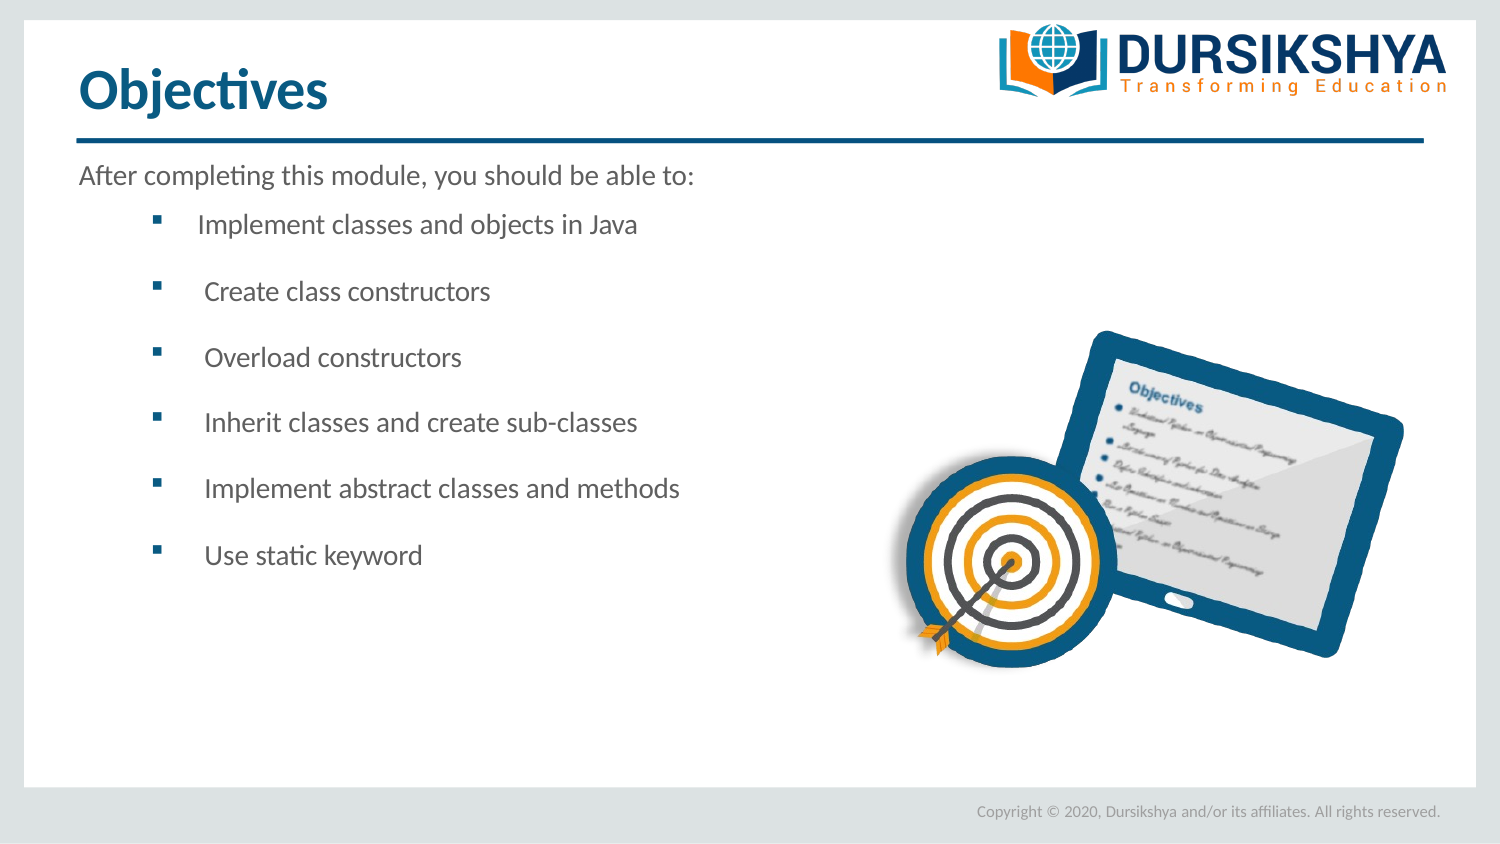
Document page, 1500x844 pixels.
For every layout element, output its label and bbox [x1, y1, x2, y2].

text_box [0, 0, 1500, 844]
picture [999, 24, 1446, 98]
